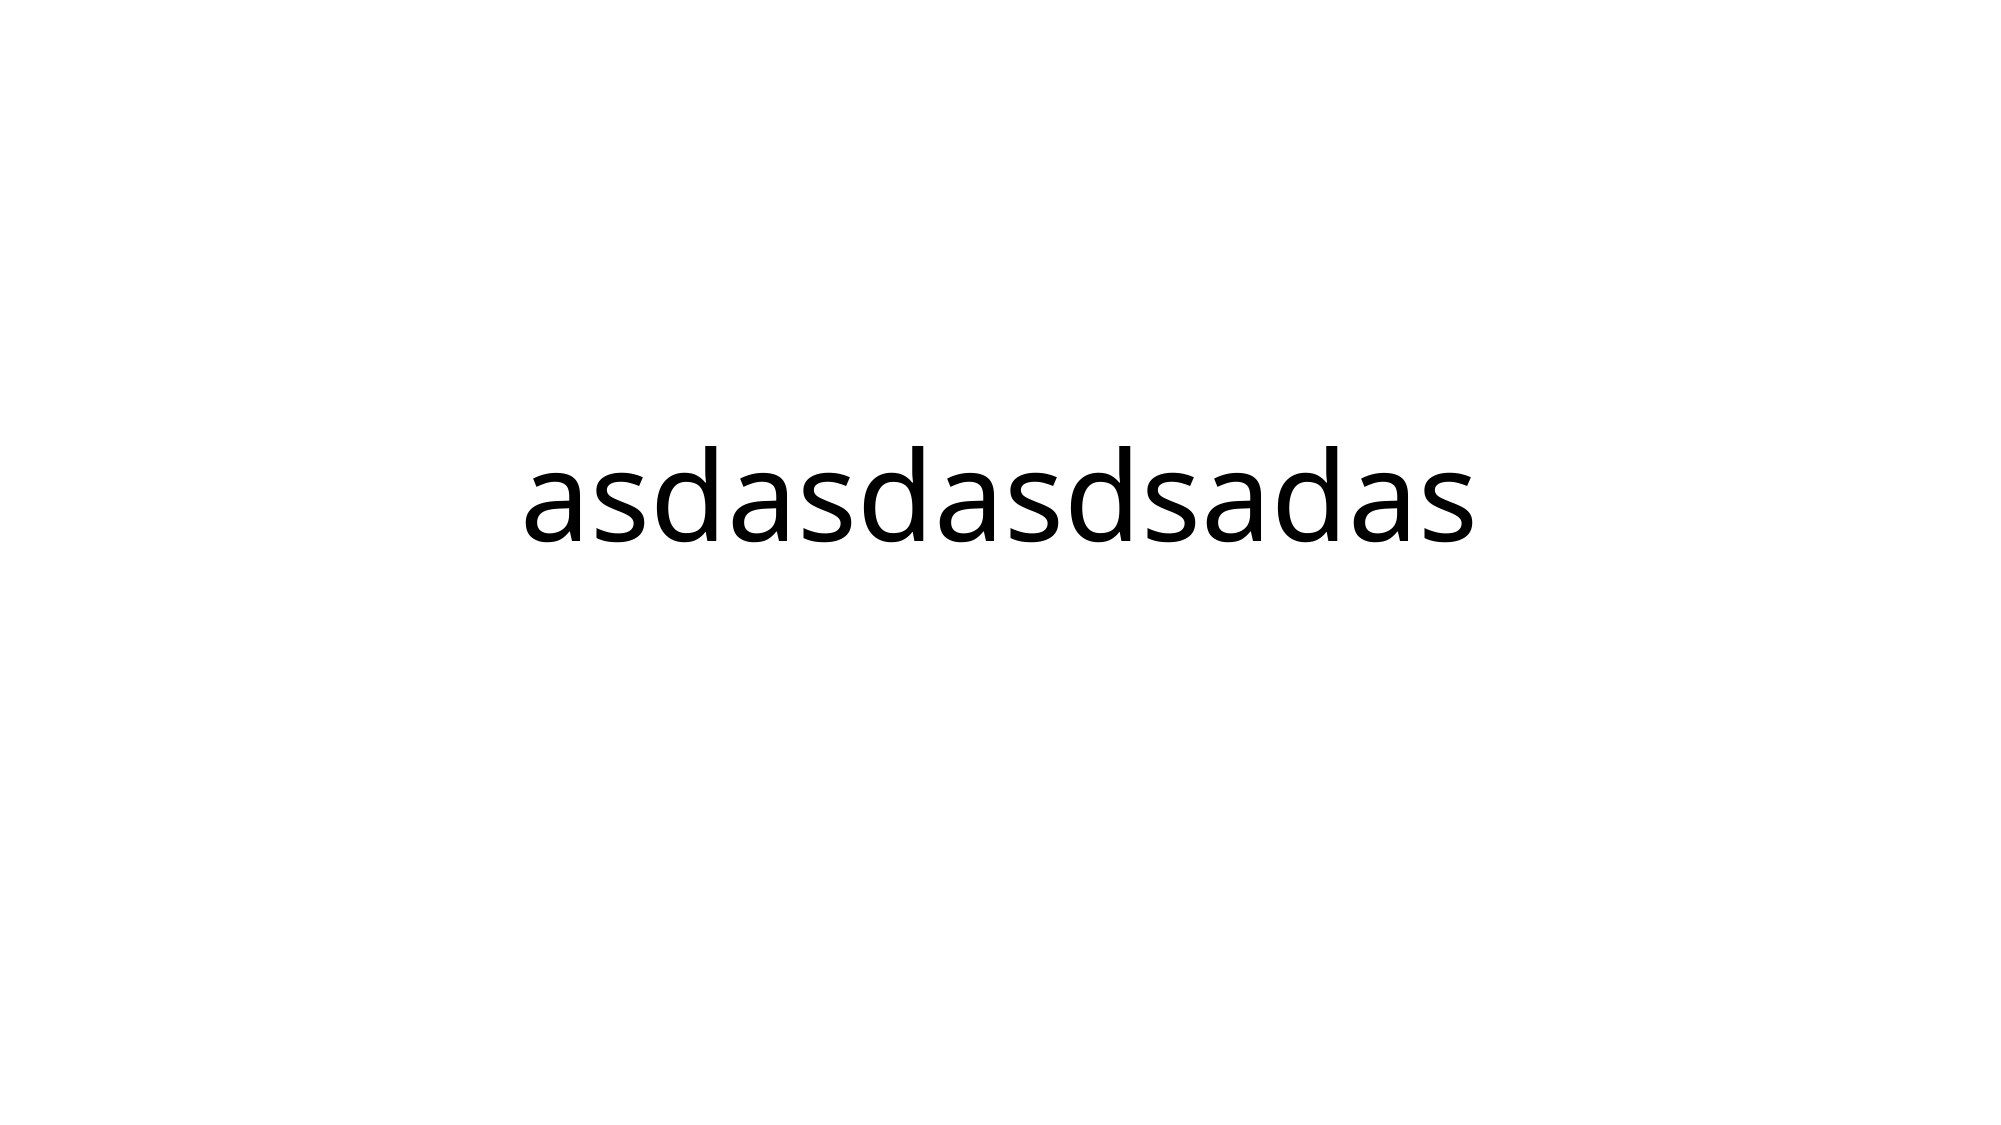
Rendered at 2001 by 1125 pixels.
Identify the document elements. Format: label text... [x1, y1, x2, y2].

title asdasdasdsadas [249, 184, 1750, 576]
